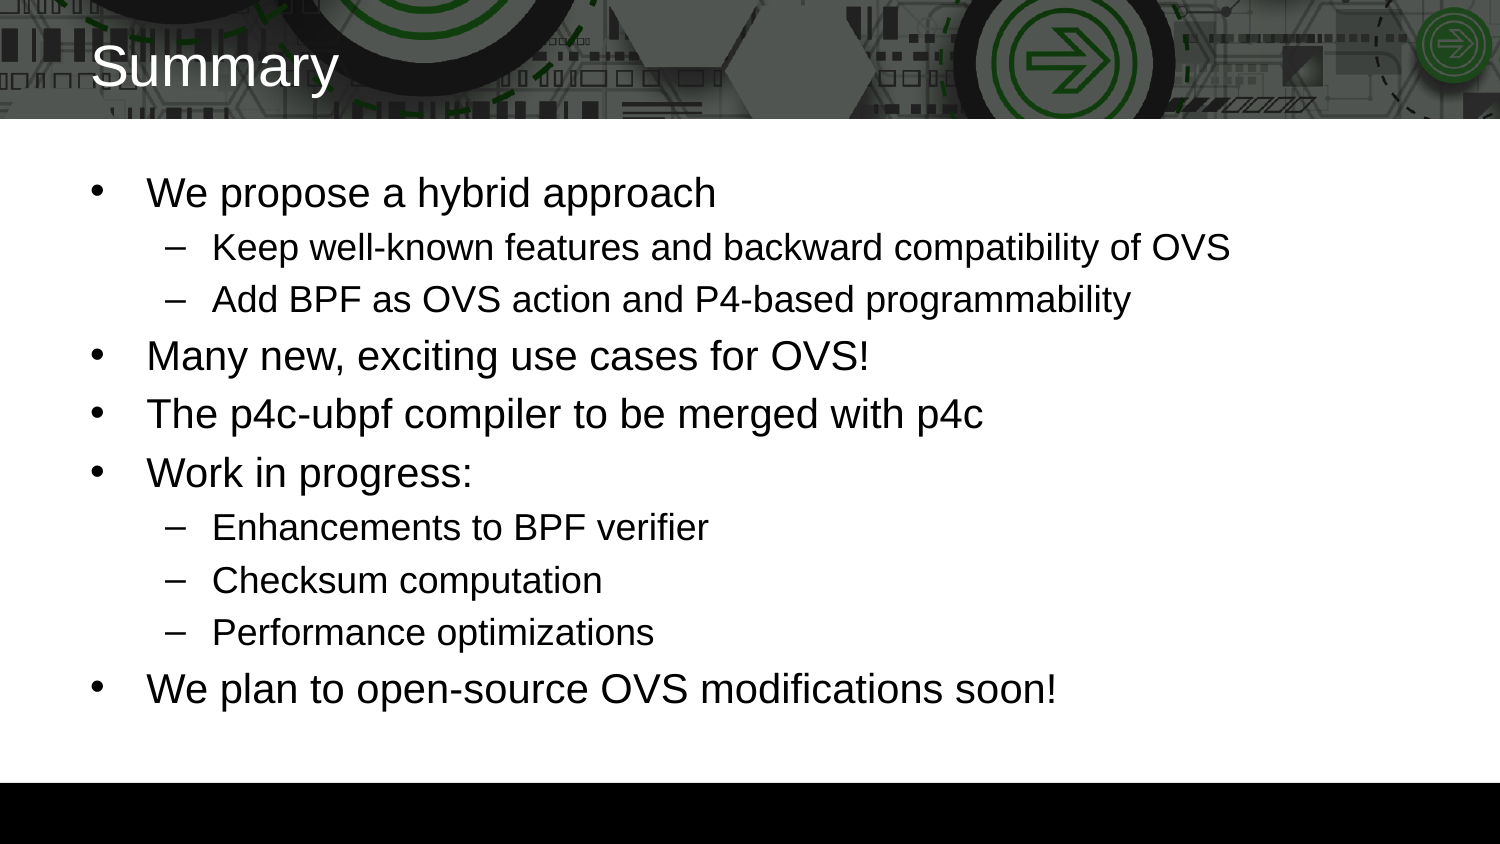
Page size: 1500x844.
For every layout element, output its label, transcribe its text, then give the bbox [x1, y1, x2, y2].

list We propose a hybrid approach Keep well-known features and backward compatibility of OVS Add BPF as OVS action and P4-based programmability Many new, exciting use cases for OVS! The p4c-ubpf compiler to be merged with p4c Work in progress: Enhancements to BPF verifier Checksum computation Performance optimizations We plan to open-source OVS modifications soon! [75, 157, 1425, 754]
picture [0, 0, 1500, 119]
title Summary [75, 33, 1425, 93]
